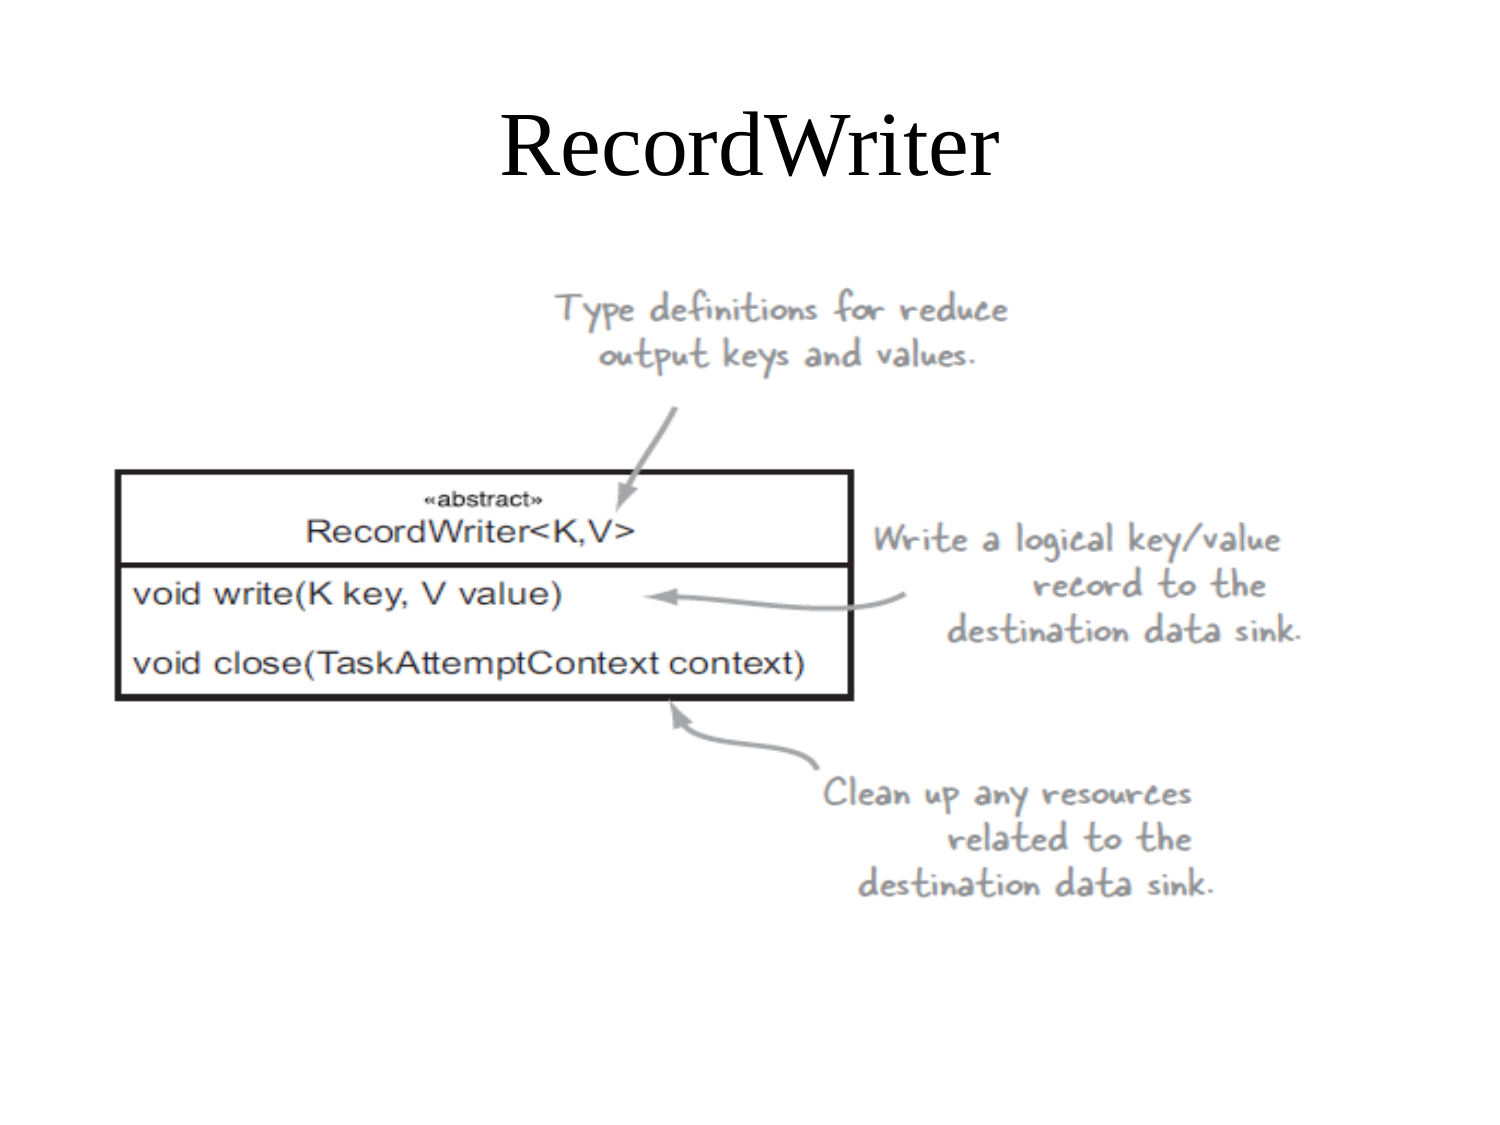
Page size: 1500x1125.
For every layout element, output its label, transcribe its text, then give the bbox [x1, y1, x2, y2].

title RecordWriter [75, 45, 1425, 233]
picture [76, 266, 1337, 950]
